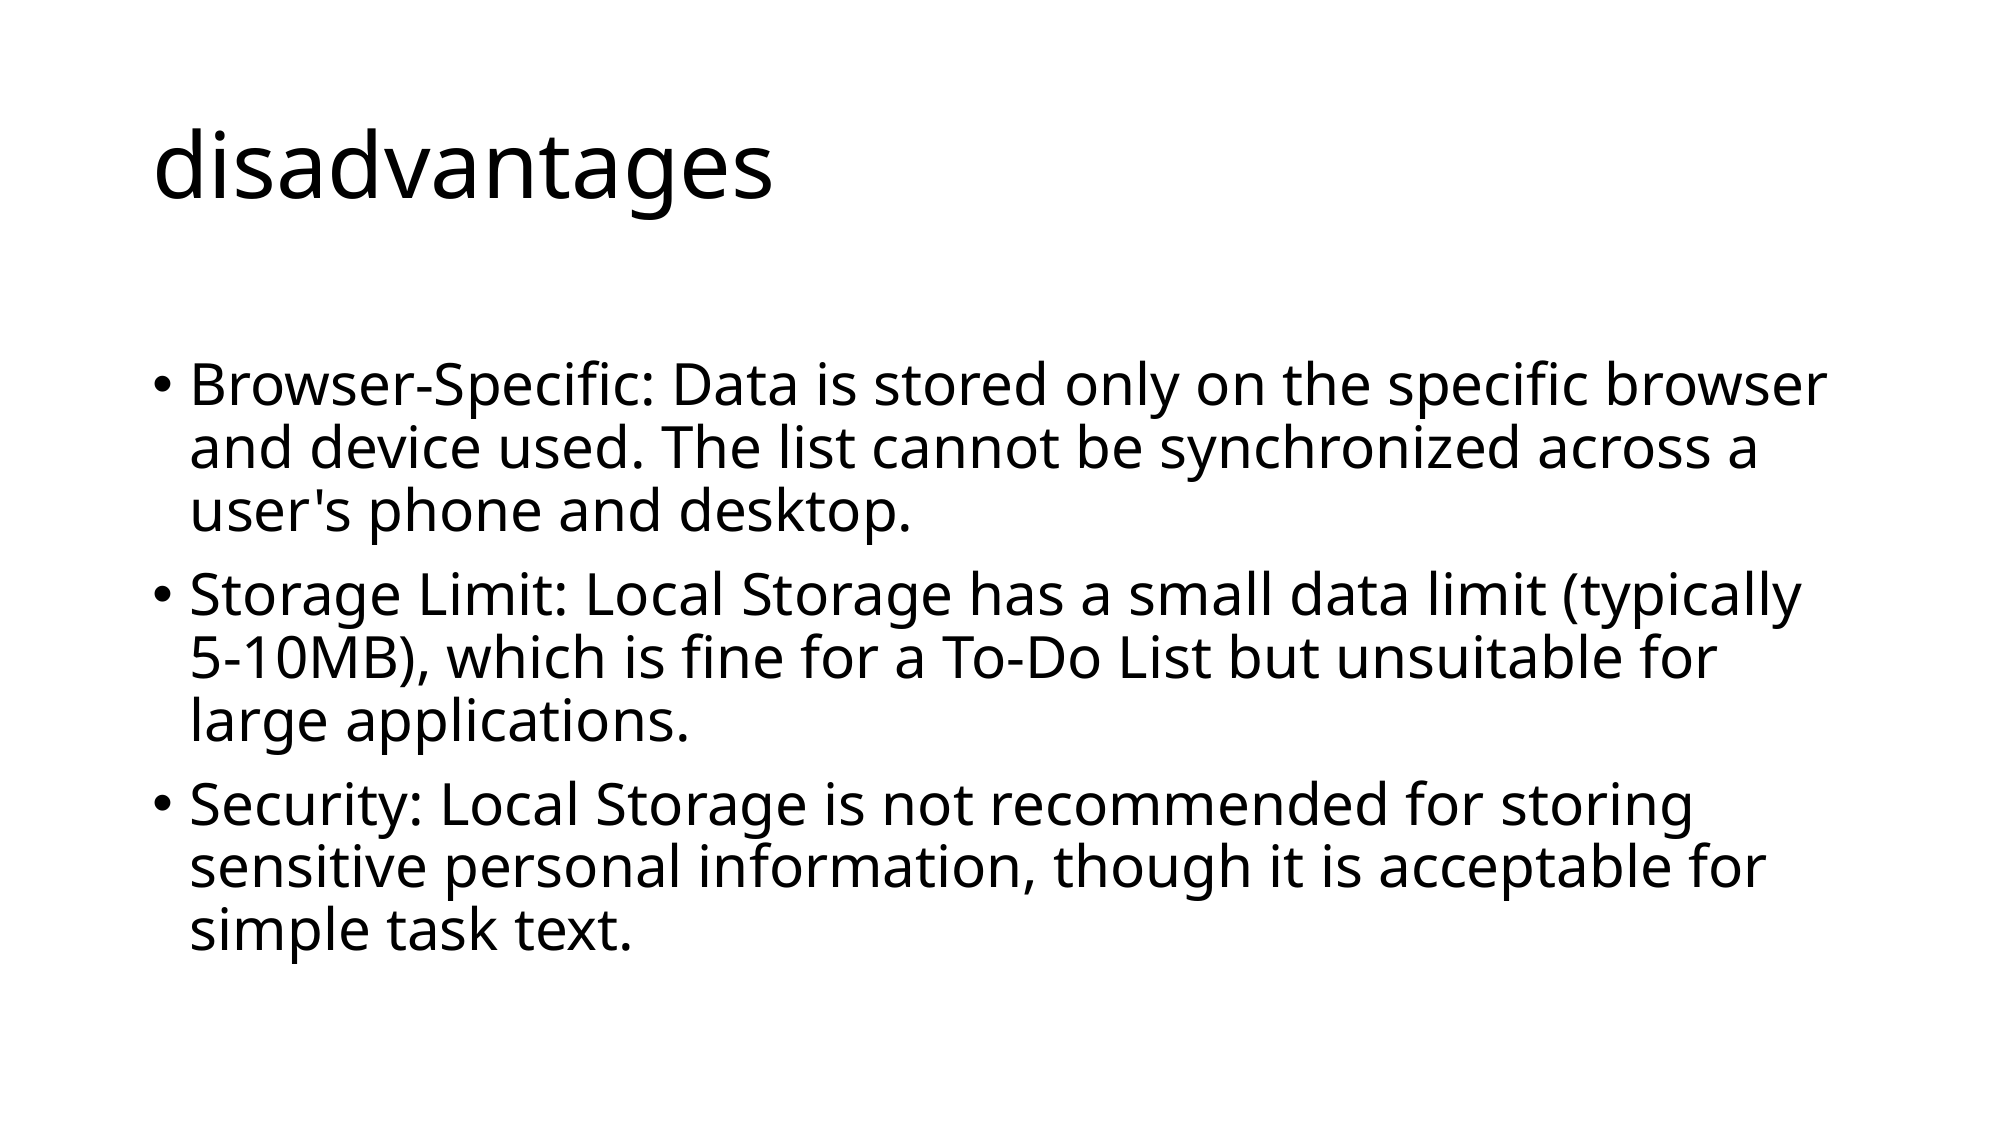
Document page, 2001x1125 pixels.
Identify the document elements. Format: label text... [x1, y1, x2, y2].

list Browser-Specific: Data is stored only on the specific browser and device used. The list cannot be synchronized across a user's phone and desktop. Storage Limit: Local Storage has a small data limit (typically 5-10MB), which is fine for a To-Do List but unsuitable for large applications. Security: Local Storage is not recommended for storing sensitive personal information, though it is acceptable for simple task text. [137, 256, 1863, 1014]
title disadvantages [137, 59, 1863, 256]
